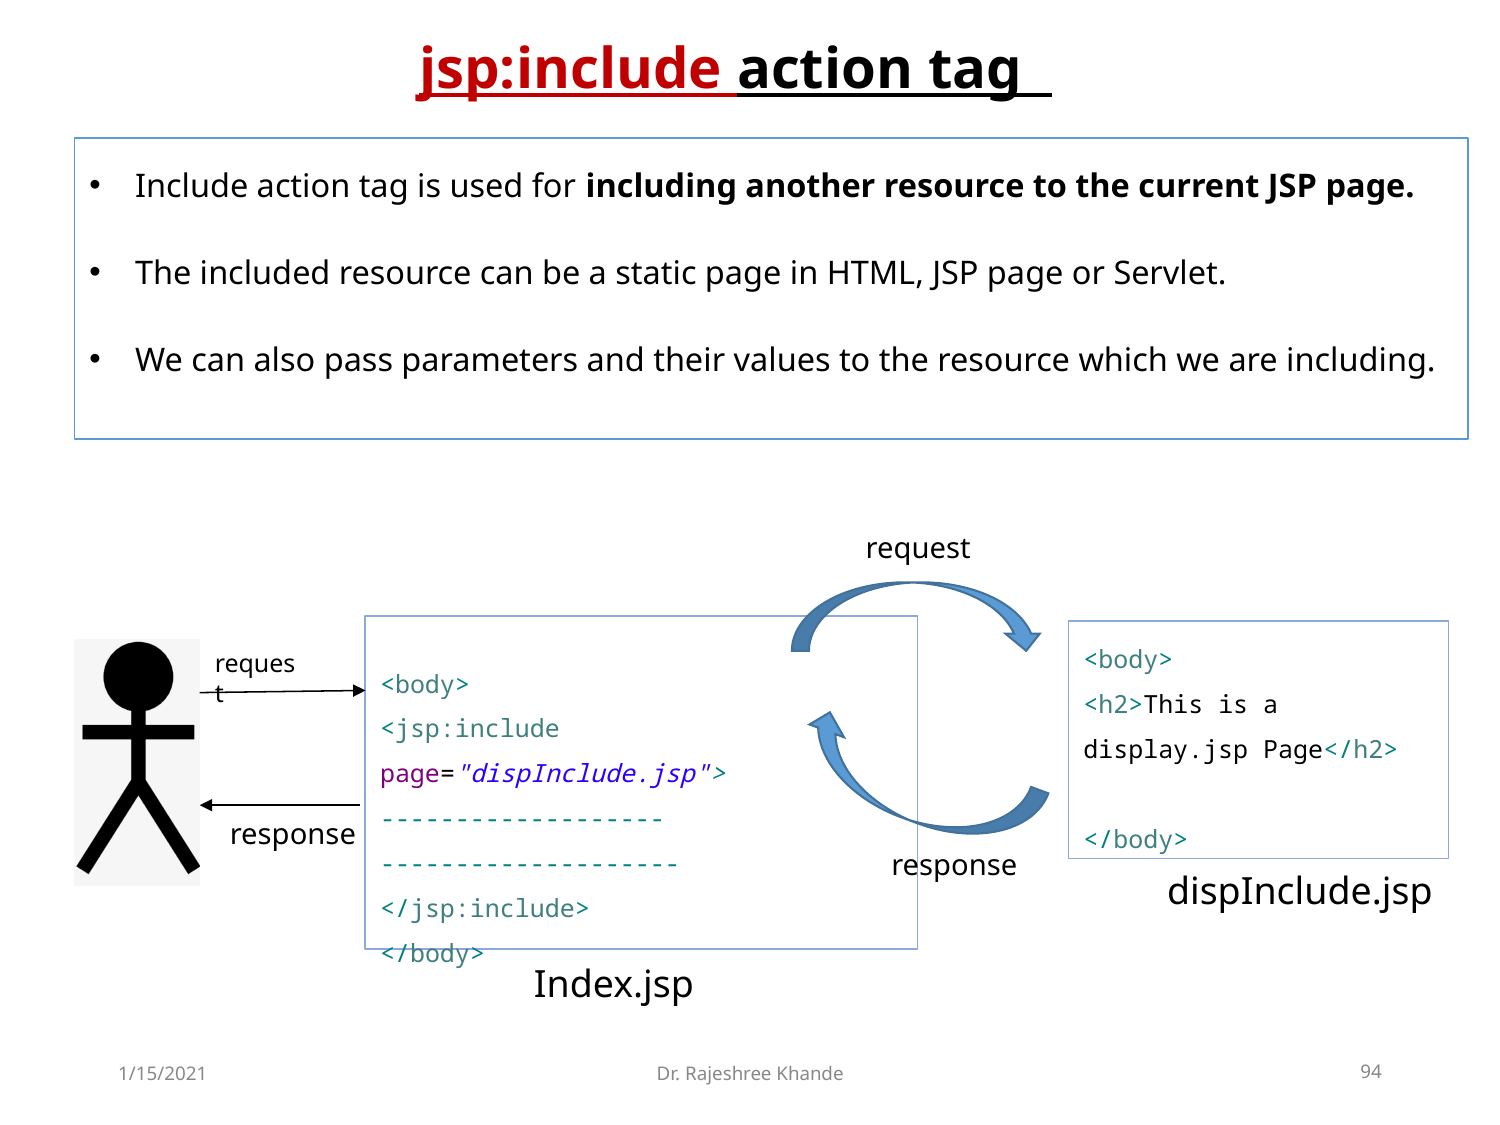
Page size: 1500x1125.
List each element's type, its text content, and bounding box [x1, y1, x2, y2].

slide_number 94 [993, 1042, 1397, 1103]
footer Dr. Rajeshree Khande [571, 1042, 929, 1103]
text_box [74, 521, 1449, 1013]
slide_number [103, 1042, 507, 1103]
list Include action tag is used for including another resource to the current JSP page. The included resource can be a static page in HTML, JSP page or Servlet. We can also pass parameters and their values to the resource which we are including. [74, 138, 1469, 439]
title jsp:include action tag [74, 0, 1397, 108]
